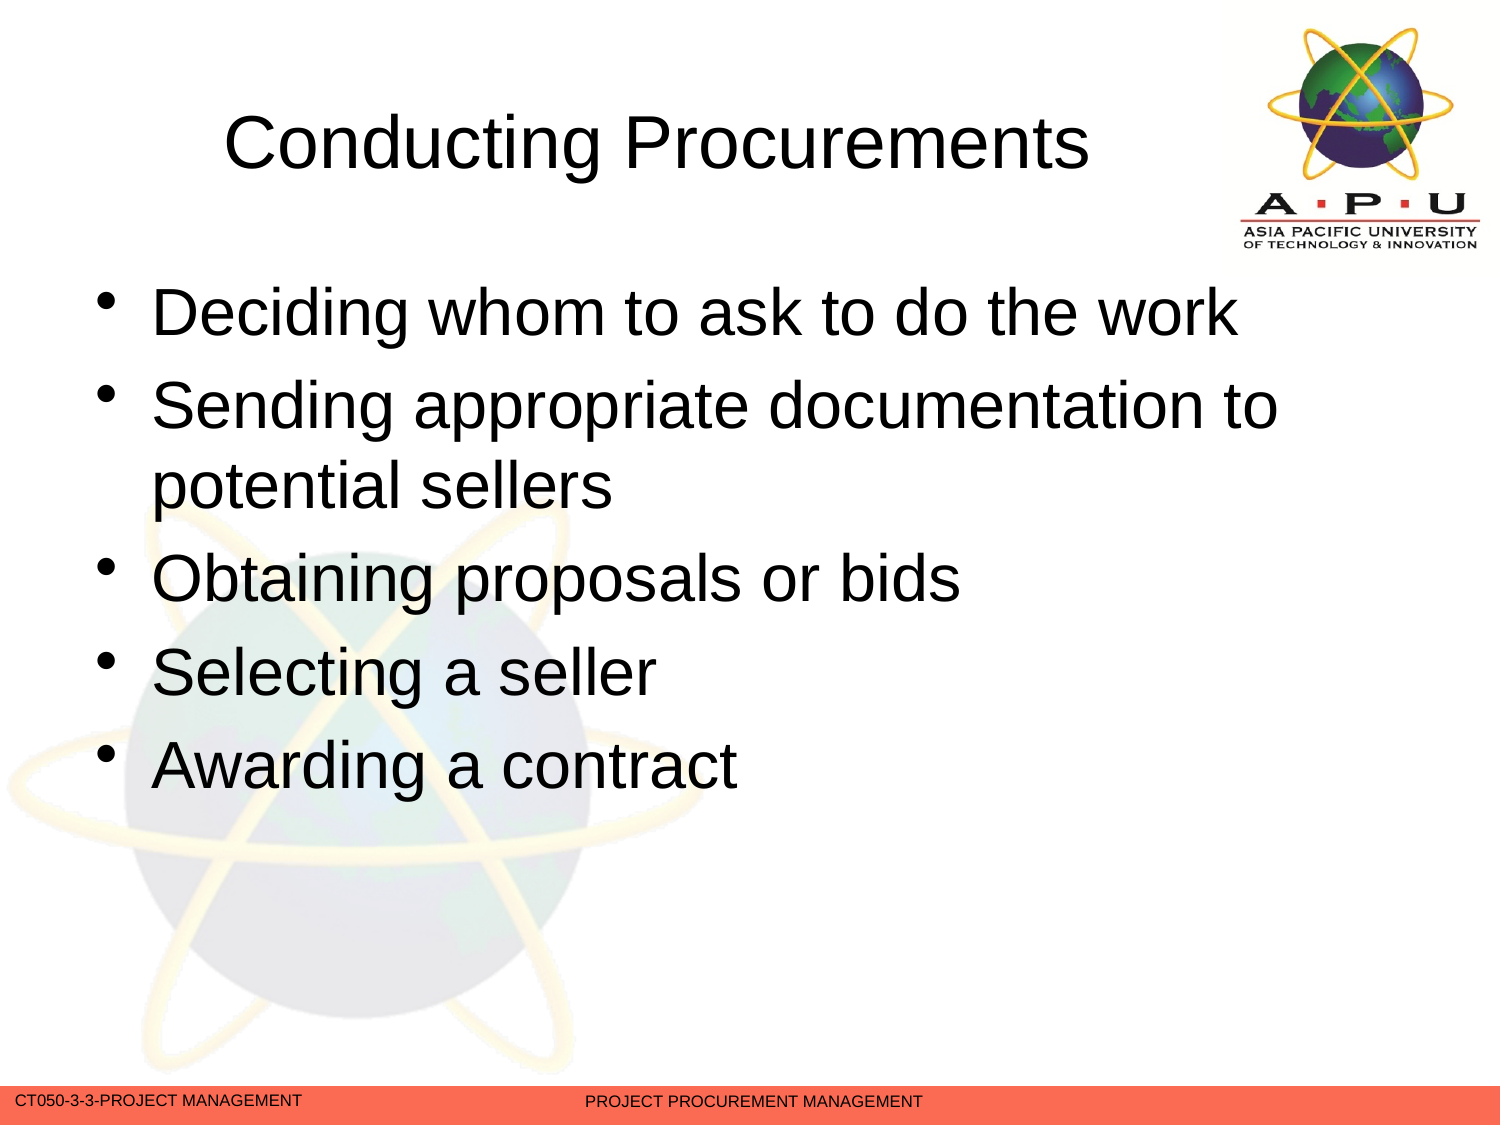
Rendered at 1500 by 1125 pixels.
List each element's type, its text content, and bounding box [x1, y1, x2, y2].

list Deciding whom to ask to do the work Sending appropriate documentation to potential sellers Obtaining proposals or bids Selecting a seller Awarding a contract [79, 260, 1430, 1085]
picture [1222, 0, 1500, 277]
title Conducting Procurements [79, 45, 1235, 233]
